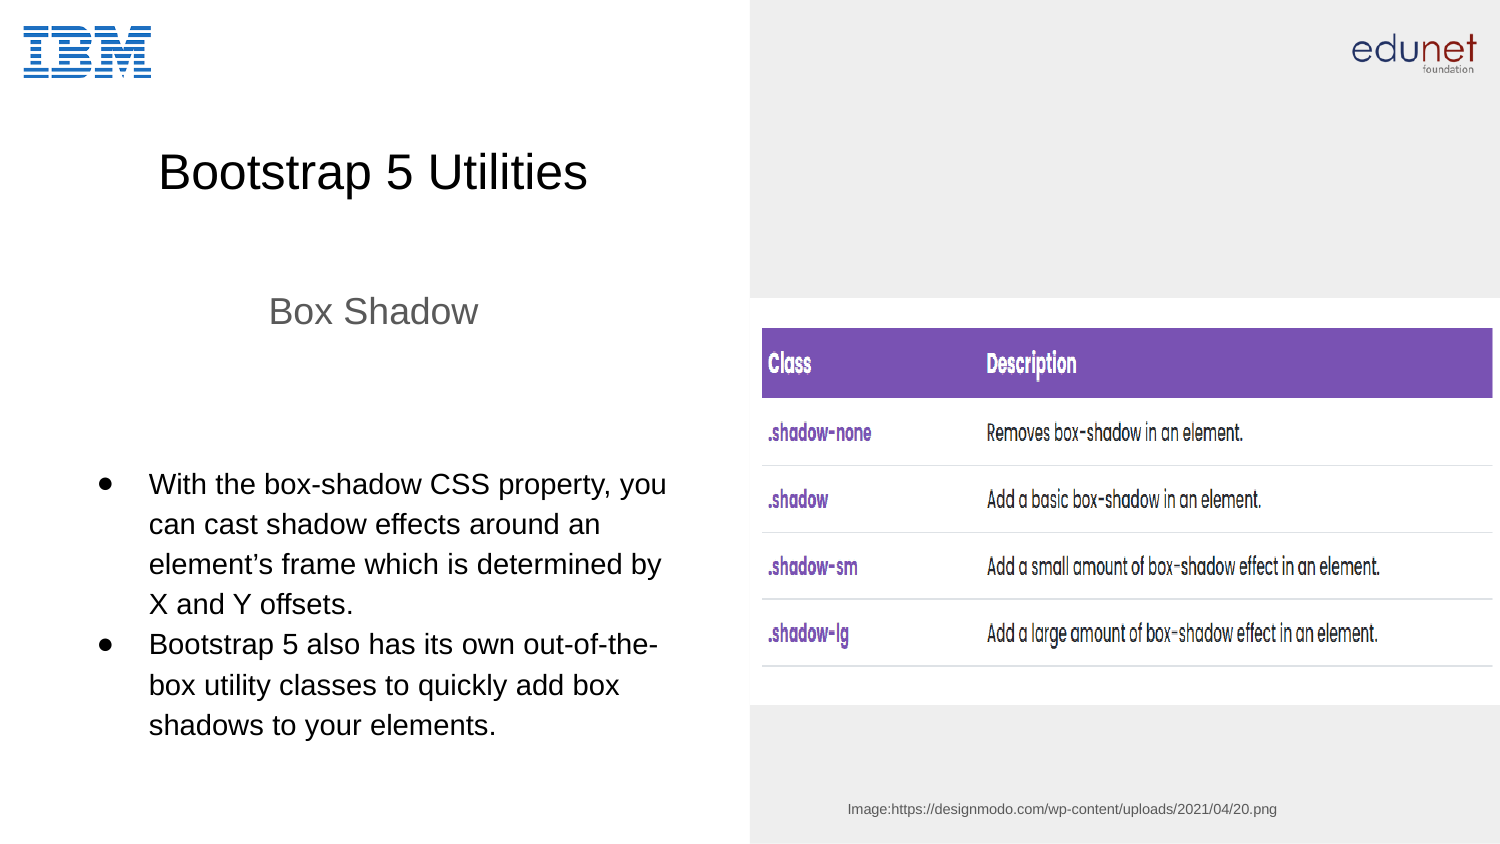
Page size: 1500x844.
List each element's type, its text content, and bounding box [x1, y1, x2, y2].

title Bootstrap 5 Utilities [41, 117, 706, 223]
list Image:https://designmodo.com/wp-content/uploads/2021/04/20.png [832, 782, 1390, 812]
list With the box-shadow CSS property, you can cast shadow effects around an element’s frame which is determined by X and Y offsets. Bootstrap 5 also has its own out-of-the-box utility classes to quickly add box shadows to your elements. [58, 439, 689, 727]
picture [23, 26, 151, 78]
picture [1350, 26, 1480, 78]
subtitle Box Shadow [41, 257, 706, 363]
picture [749, 298, 1500, 705]
